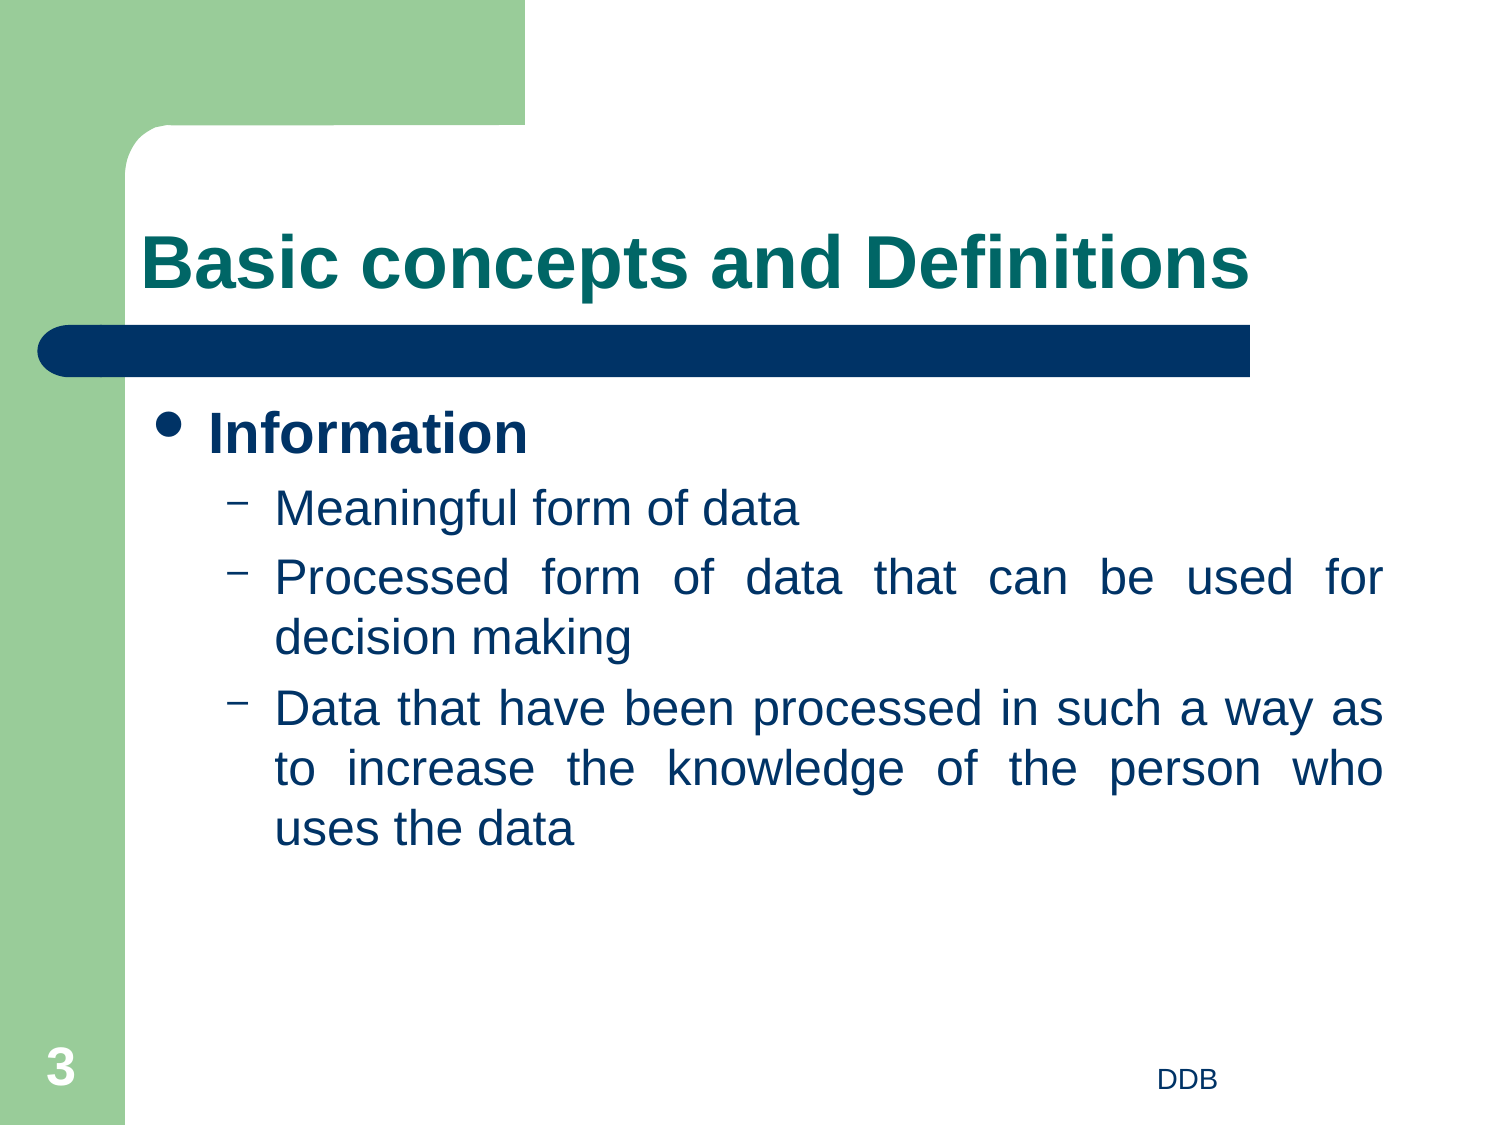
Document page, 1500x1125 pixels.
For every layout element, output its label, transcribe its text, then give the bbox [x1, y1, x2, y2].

slide_number 3 [13, 1023, 111, 1105]
title Basic concepts and Definitions [125, 125, 1425, 313]
list Information Meaningful form of data Processed form of data that can be used for decision making Data that have been processed in such a way as to increase the knowledge of the person who uses the data [137, 387, 1400, 999]
footer DDB [949, 1024, 1426, 1104]
